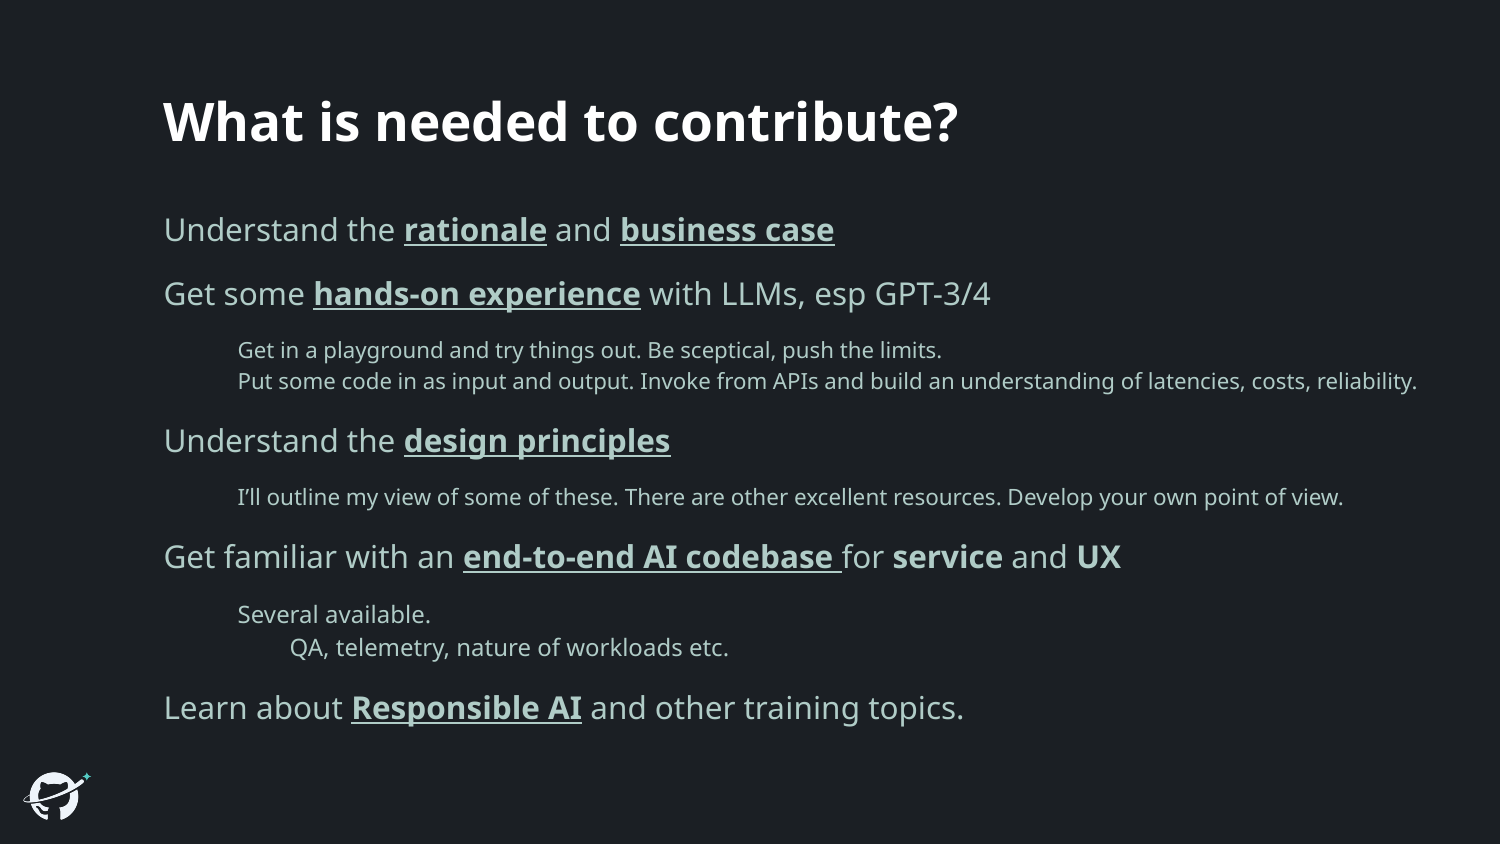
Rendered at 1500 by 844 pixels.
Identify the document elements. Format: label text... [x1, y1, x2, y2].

picture [6, 748, 102, 844]
list Understand the rationale and business case Get some hands-on experience with LLMs, esp GPT-3/4 Get in a playground and try things out. Be sceptical, push the limits. Put some code in as input and output. Invoke from APIs and build an understanding of latencies, costs, reliability. Understand the design principles I’ll outline my view of some of these. There are other excellent resources. Develop your own point of view. Get familiar with an end-to-end AI codebase for service and UX Several available. QA, telemetry, nature of workloads etc. Learn about Responsible AI and other training topics. [148, 189, 1449, 750]
title What is needed to contribute? [148, 72, 1449, 167]
